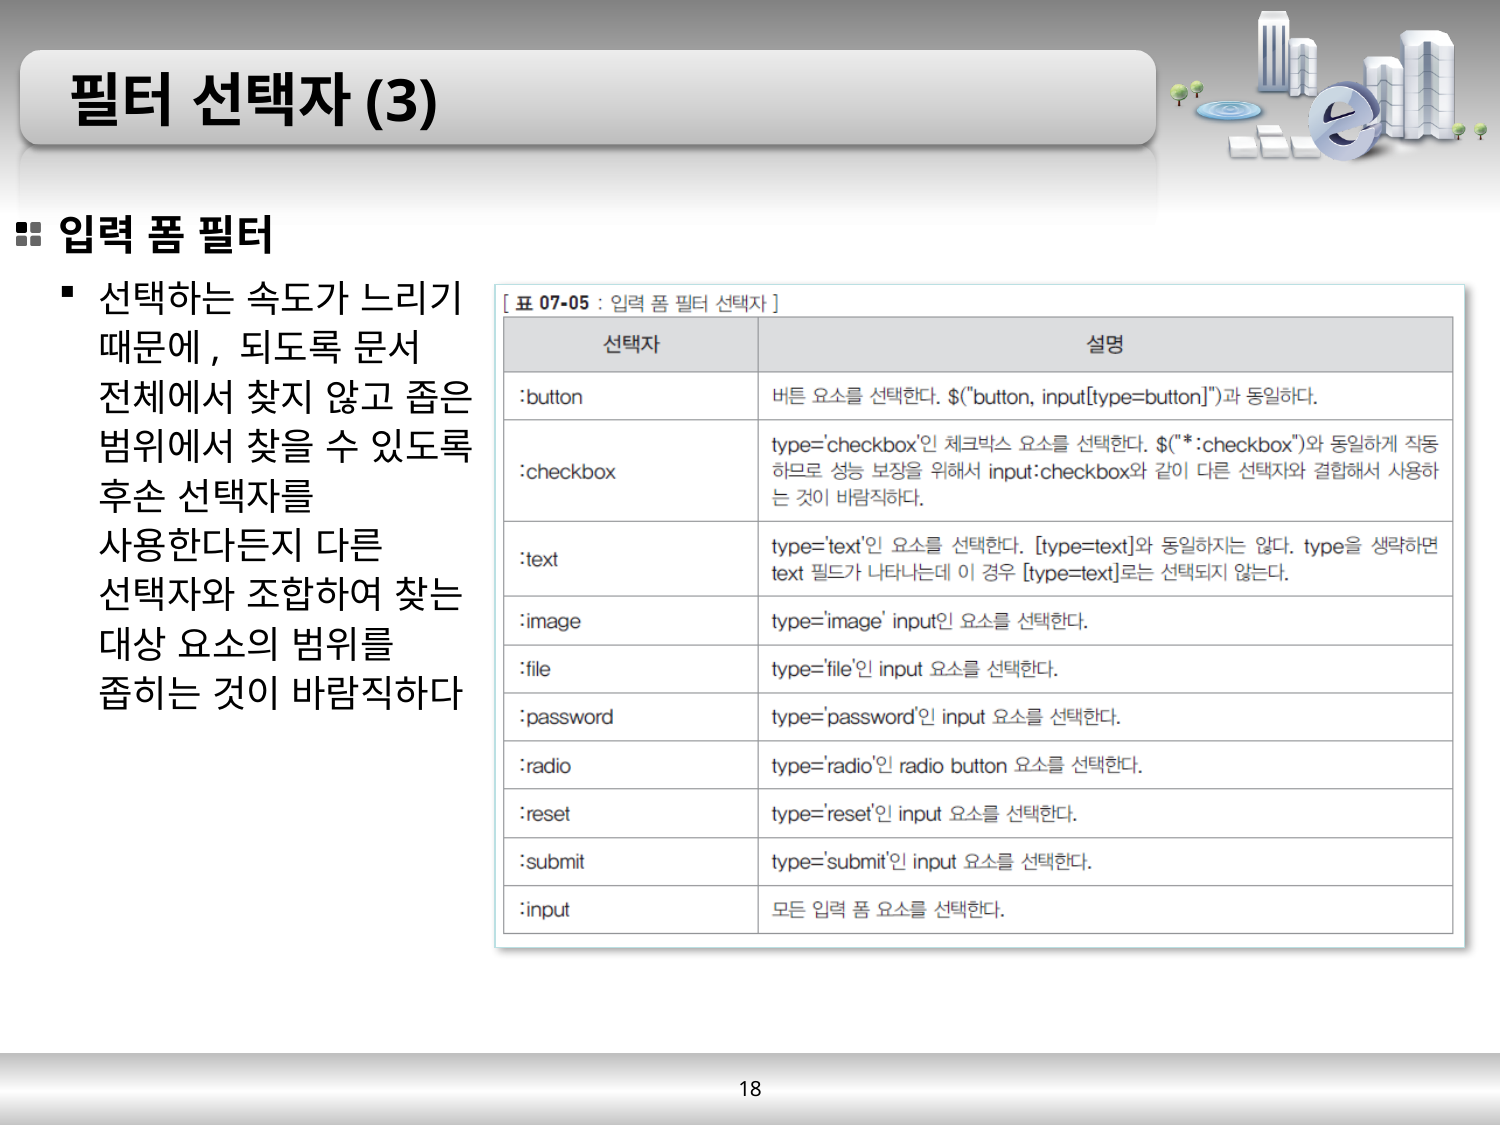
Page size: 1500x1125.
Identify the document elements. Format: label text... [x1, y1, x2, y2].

picture [495, 284, 1465, 947]
list 입력 폼 필터 선택하는 속도가 느리기 때문에, 되도록 문서 전체에서 찾지 않고 좁은 범위에서 찾을 수 있도록 후손 선택자를 사용한다든지 다른 선택자와 조합하여 찾는 대상 요소의 범위를 좁히는 것이 바람직하다 [1, 196, 496, 1036]
title 필터 선택자(3) [52, 55, 1404, 156]
picture [16, 222, 41, 246]
picture [1170, 11, 1487, 177]
picture [9, 46, 1166, 243]
